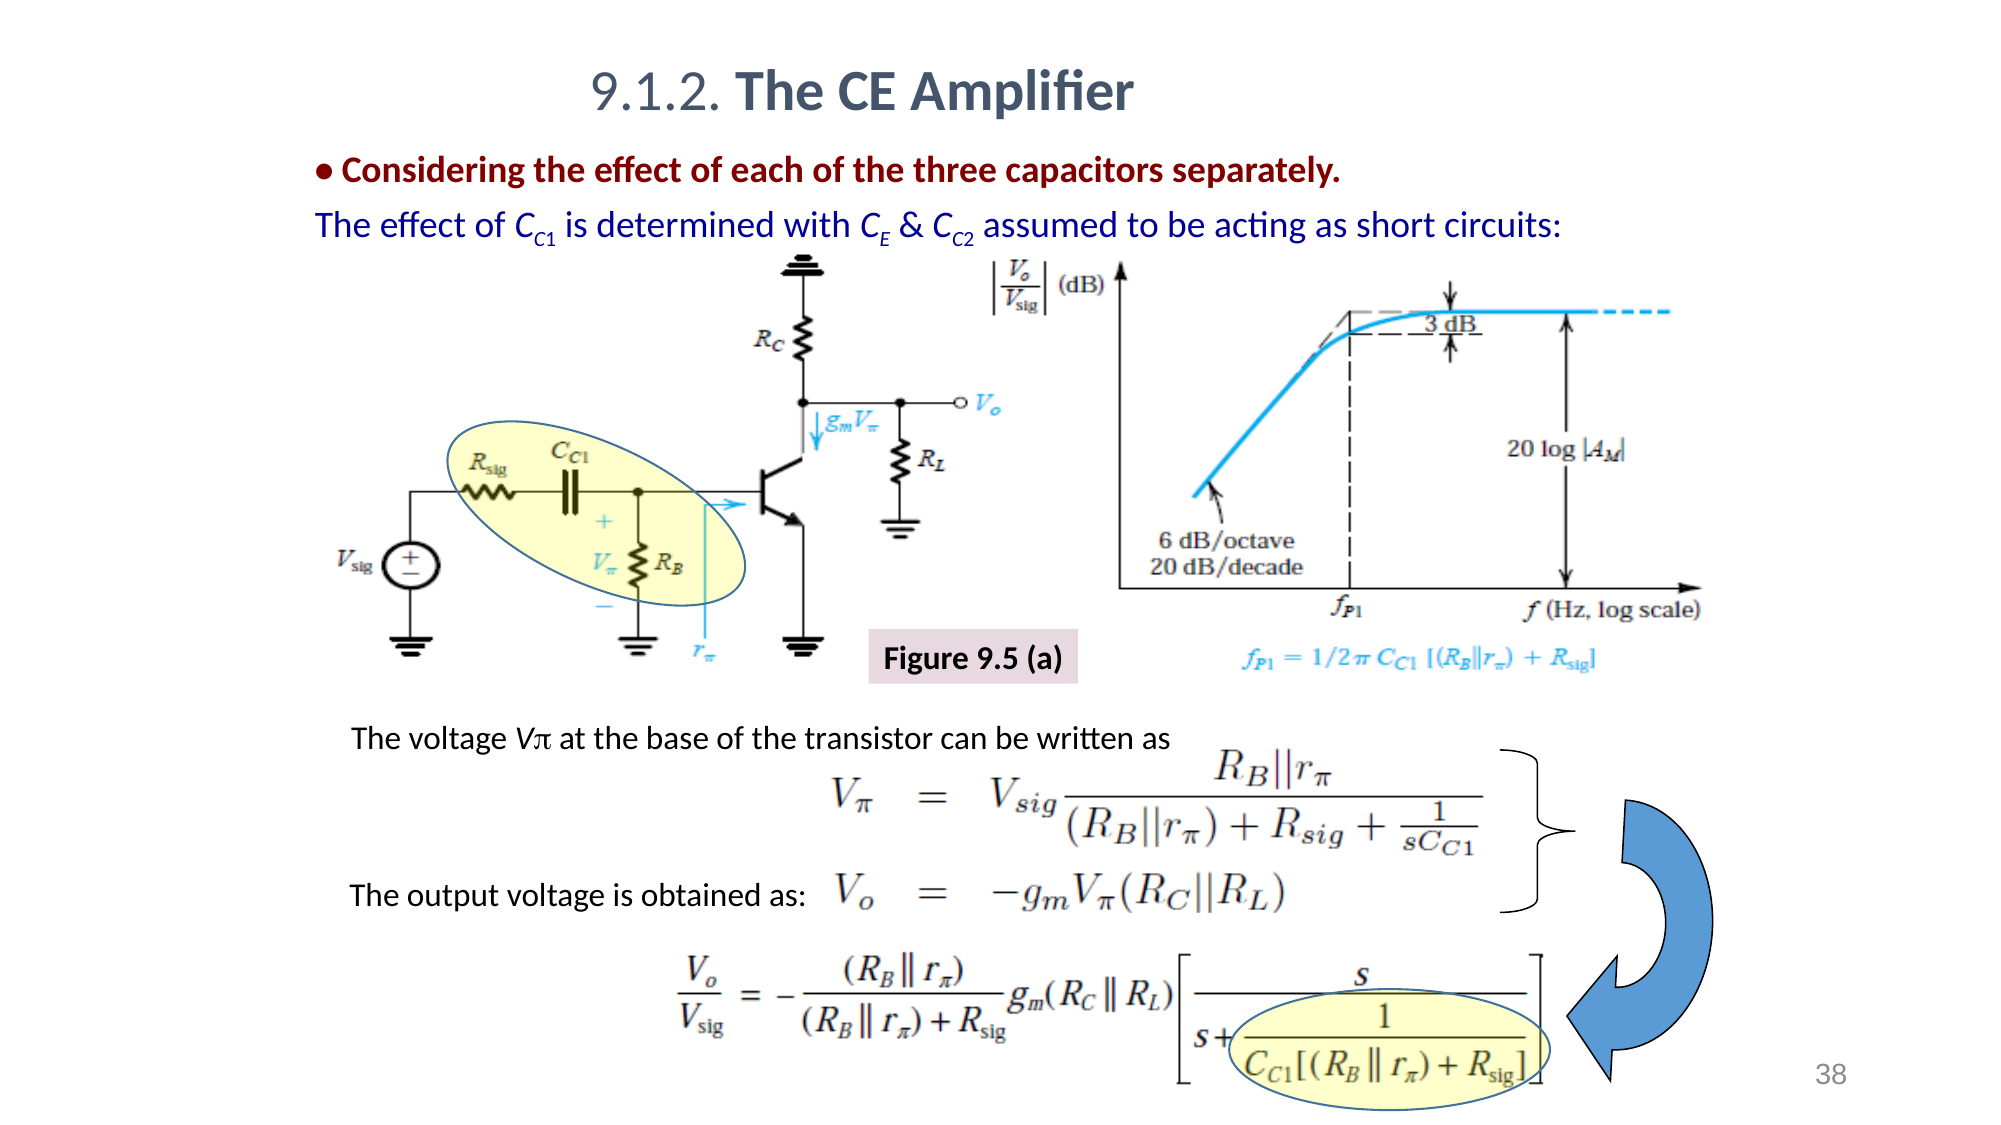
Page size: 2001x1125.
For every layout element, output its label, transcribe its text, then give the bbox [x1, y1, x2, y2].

text_box The output voltage is obtained as: [334, 865, 823, 921]
slide_number 38 [1475, 1042, 1863, 1103]
text_box Figure 9.5 (a) [868, 674, 1079, 684]
text_box [1566, 800, 1713, 1042]
text_box [1274, 1093, 1505, 1112]
text_box The effect of CC1 is determined with CE & CC2 assumed to be acting as short circuits: [300, 192, 1750, 258]
text_box 9.1.2. The CE Amplifier [387, 24, 1338, 137]
picture [674, 949, 1550, 1093]
text_box The voltage V at the base of the transistor can be written as [336, 709, 1549, 764]
text_box [1499, 749, 1575, 913]
picture [331, 250, 1707, 674]
picture [824, 745, 1493, 913]
text_box • Considering the effect of each of the three capacitors separately. [299, 137, 1513, 198]
